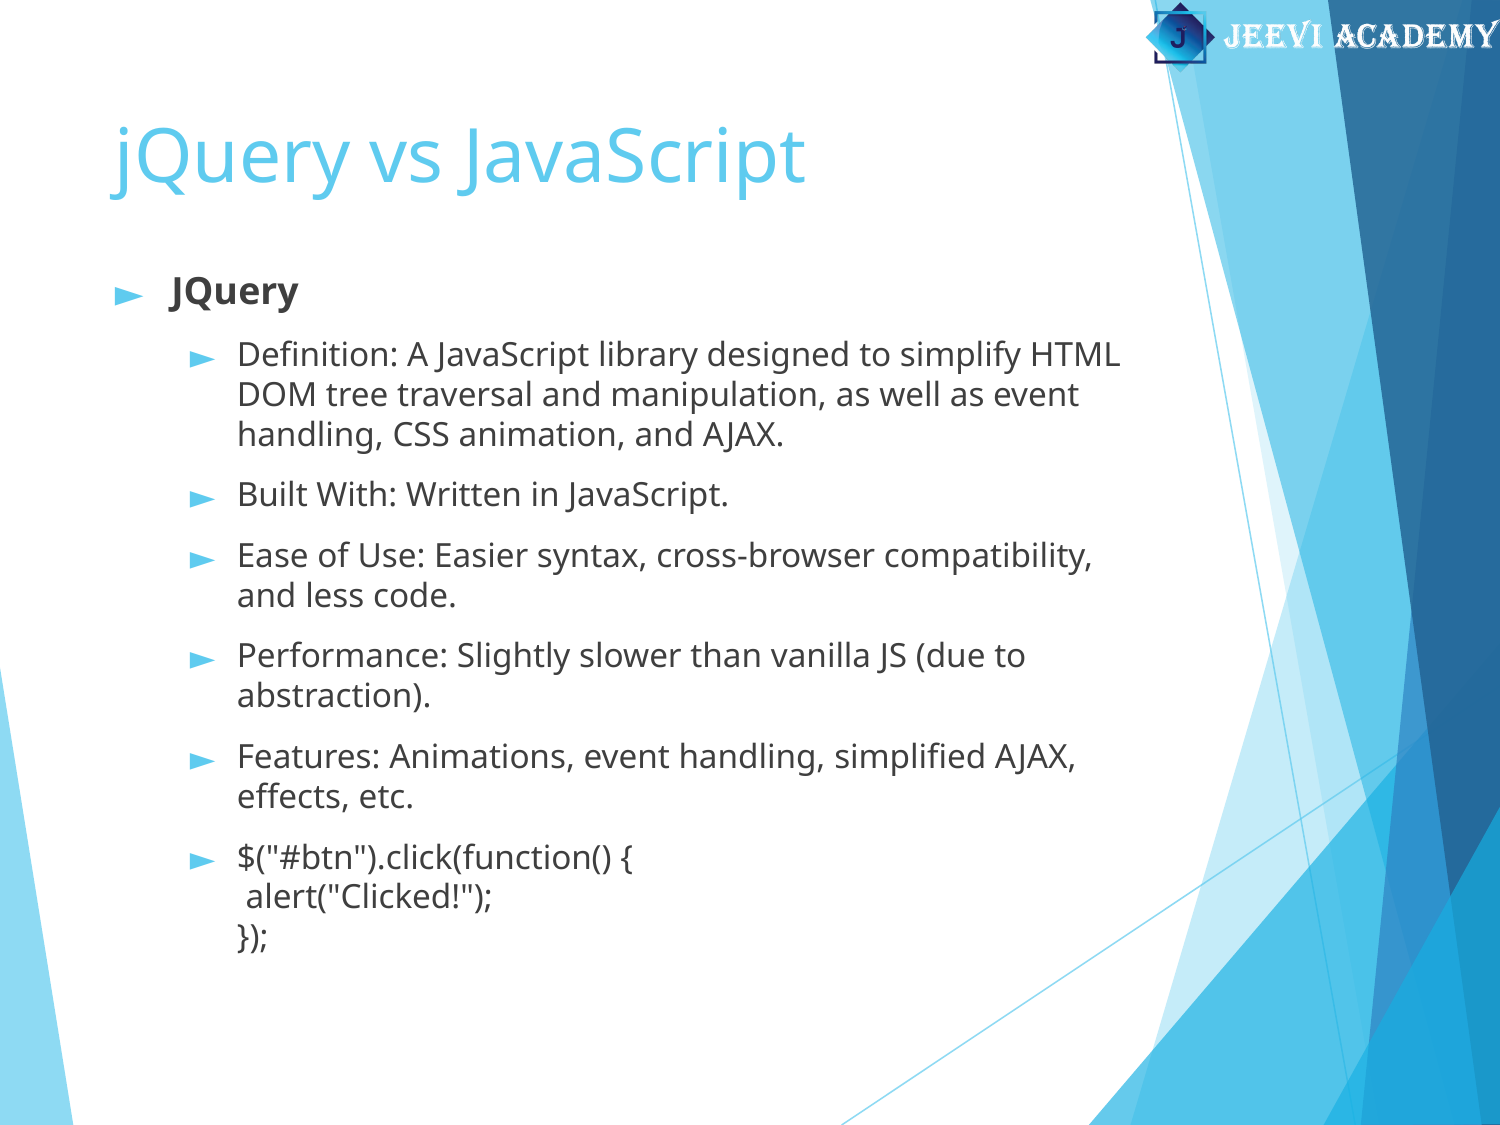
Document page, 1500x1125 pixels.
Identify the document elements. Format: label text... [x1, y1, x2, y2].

list JQuery Definition: A JavaScript library designed to simplify HTML DOM tree traversal and manipulation, as well as event handling, CSS animation, and AJAX. Built With: Written in JavaScript. Ease of Use: Easier syntax, cross-browser compatibility, and less code. Performance: Slightly slower than vanilla JS (due to abstraction). Features: Animations, event handling, simplified AJAX, effects, etc. $("#btn").click(function() { alert("Clicked!"); }); [99, 259, 1142, 991]
title jQuery vs JavaScript [99, 99, 1142, 259]
picture [1141, 0, 1500, 75]
